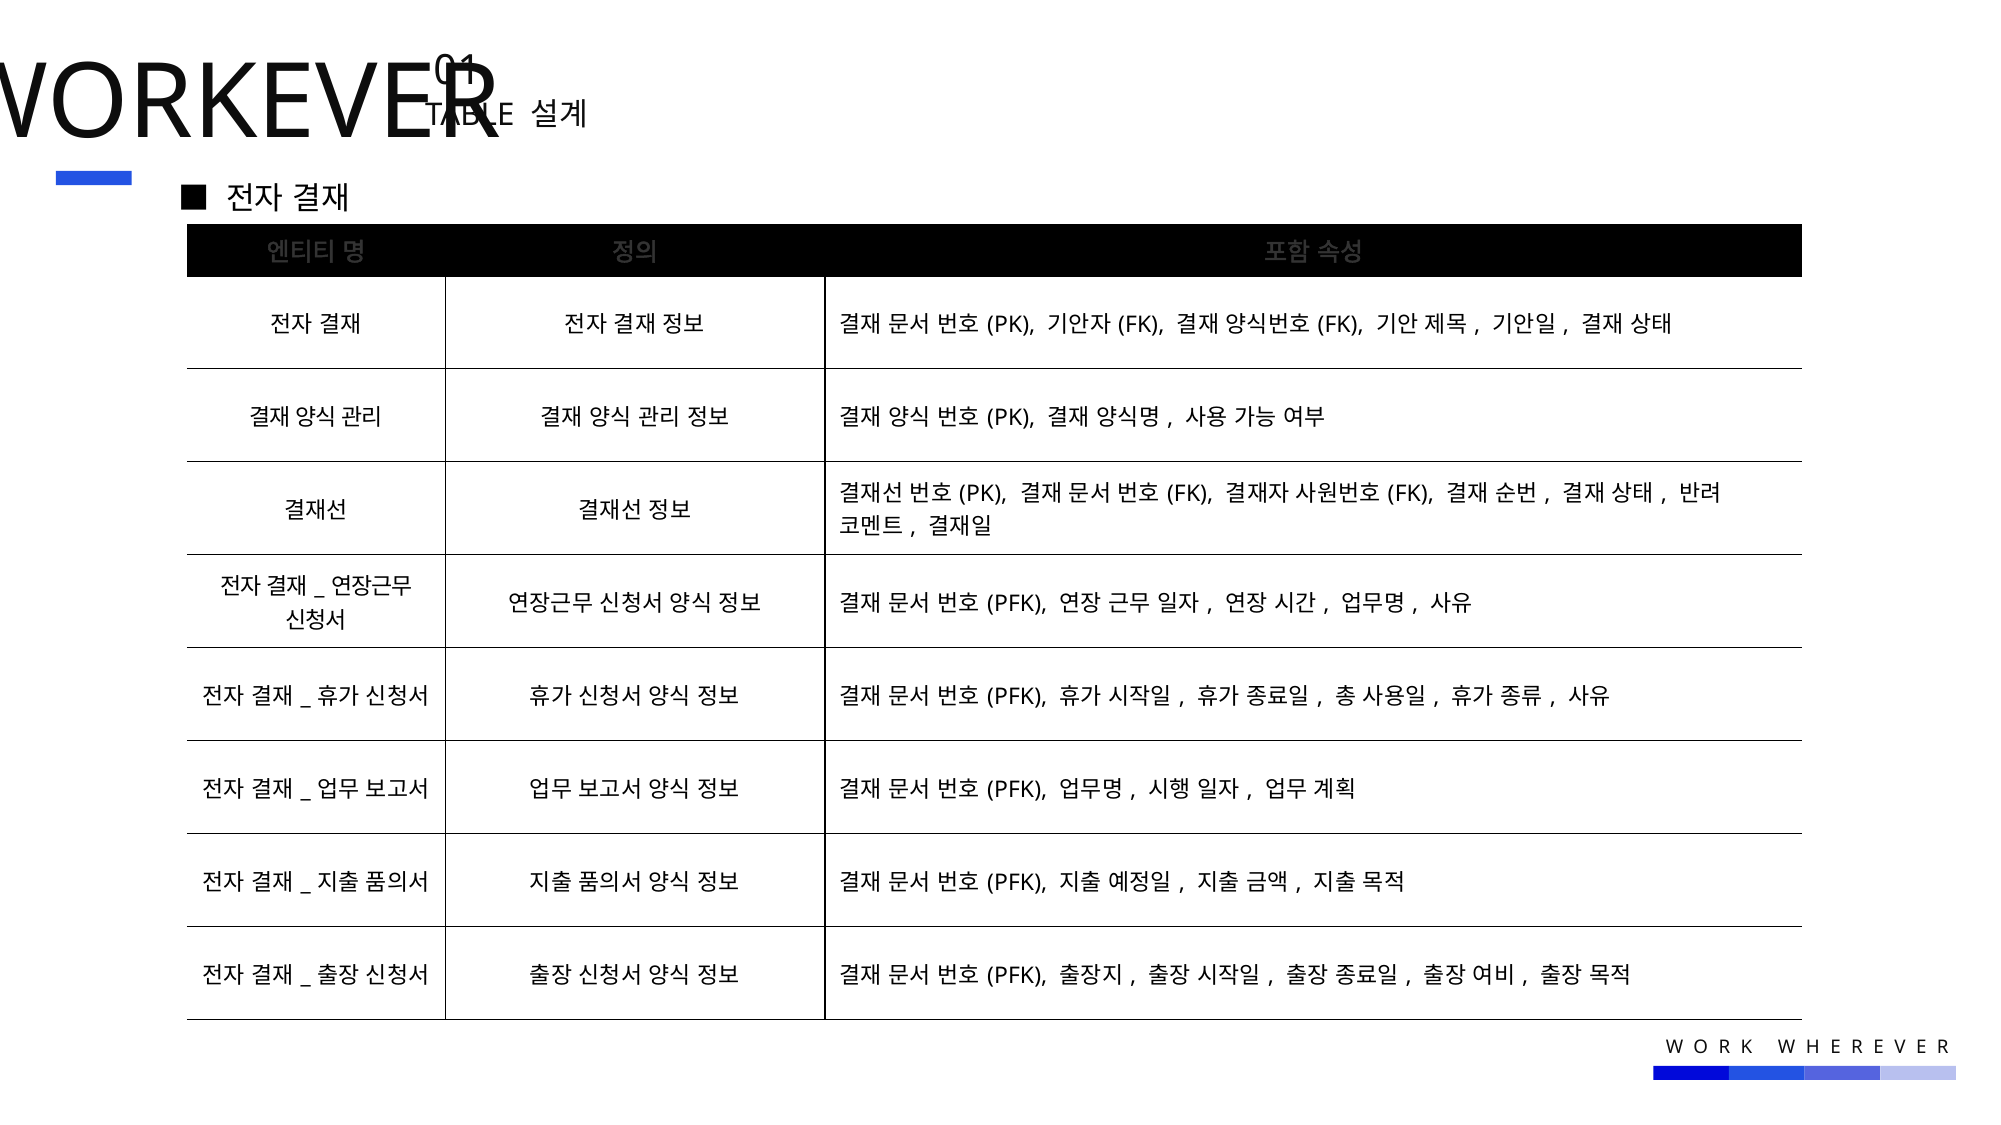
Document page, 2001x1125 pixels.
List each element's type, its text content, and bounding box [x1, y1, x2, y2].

table_cell 전자 결재_연장근무 신청서 [187, 555, 445, 647]
table_header 포함 속성 [825, 224, 1802, 275]
table_cell 결재 문서 번호(PFK), 연장 근무 일자, 연장 시간, 업무명, 사유 [826, 555, 1802, 647]
table_cell 업무 보고서 양식 정보 [446, 741, 824, 833]
table_cell 결재 양식 관리 [187, 369, 445, 461]
table_cell 전자 결재 [187, 277, 445, 368]
text_box [55, 170, 133, 186]
text_box WORKEVER [0, 26, 516, 167]
table_cell 연장근무 신청서 양식 정보 [446, 555, 824, 647]
table_cell 결재선 정보 [446, 462, 824, 554]
text_box WORK WHEREVER [1651, 1027, 1964, 1066]
table_cell 결재 양식 번호(PK), 결재 양식명, 사용 가능 여부 [826, 369, 1802, 461]
table_cell 결재 문서 번호(PFK), 업무명, 시행 일자, 업무 계획 [826, 741, 1802, 833]
table_cell 출장 신청서 양식 정보 [446, 927, 824, 1019]
table_cell 전자 결재 정보 [446, 277, 824, 368]
table_cell 결재선 번호(PK), 결재 문서 번호(FK), 결재자 사원번호(FK), 결재 순번, 결재 상태, 반려 코멘트, 결재일 [826, 462, 1802, 554]
table_cell 결재 문서 번호(PFK), 출장지, 출장 시작일, 출장 종료일, 출장 여비, 출장 목적 [826, 927, 1802, 1019]
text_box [413, 35, 600, 140]
table_cell 결재선 [187, 462, 445, 554]
table_cell 전자 결재_지출 품의서 [187, 834, 445, 926]
table_cell 결재 양식 관리 정보 [446, 369, 824, 461]
table_cell 지출 품의서 양식 정보 [446, 834, 824, 926]
table_cell 결재 문서 번호(PFK), 휴가 시작일, 휴가 종료일, 총 사용일, 휴가 종류, 사유 [826, 648, 1802, 740]
table_cell 전자 결재_휴가 신청서 [187, 648, 445, 740]
table_header 정의 [445, 224, 825, 275]
table_cell 휴가 신청서 양식 정보 [446, 648, 824, 740]
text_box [1653, 1065, 1956, 1080]
table_cell 결재 문서 번호(PFK), 지출 예정일, 지출 금액, 지출 목적 [826, 834, 1802, 926]
table_cell 전자 결재_출장 신청서 [187, 927, 445, 1019]
text_box ■ 전자 결재 [164, 170, 365, 224]
table_cell 전자 결재_업무 보고서 [187, 741, 445, 833]
table_cell 결재 문서 번호(PK), 기안자(FK), 결재 양식번호(FK), 기안 제목, 기안일, 결재 상태 [826, 277, 1802, 368]
table_header 엔티티 명 [187, 224, 445, 275]
